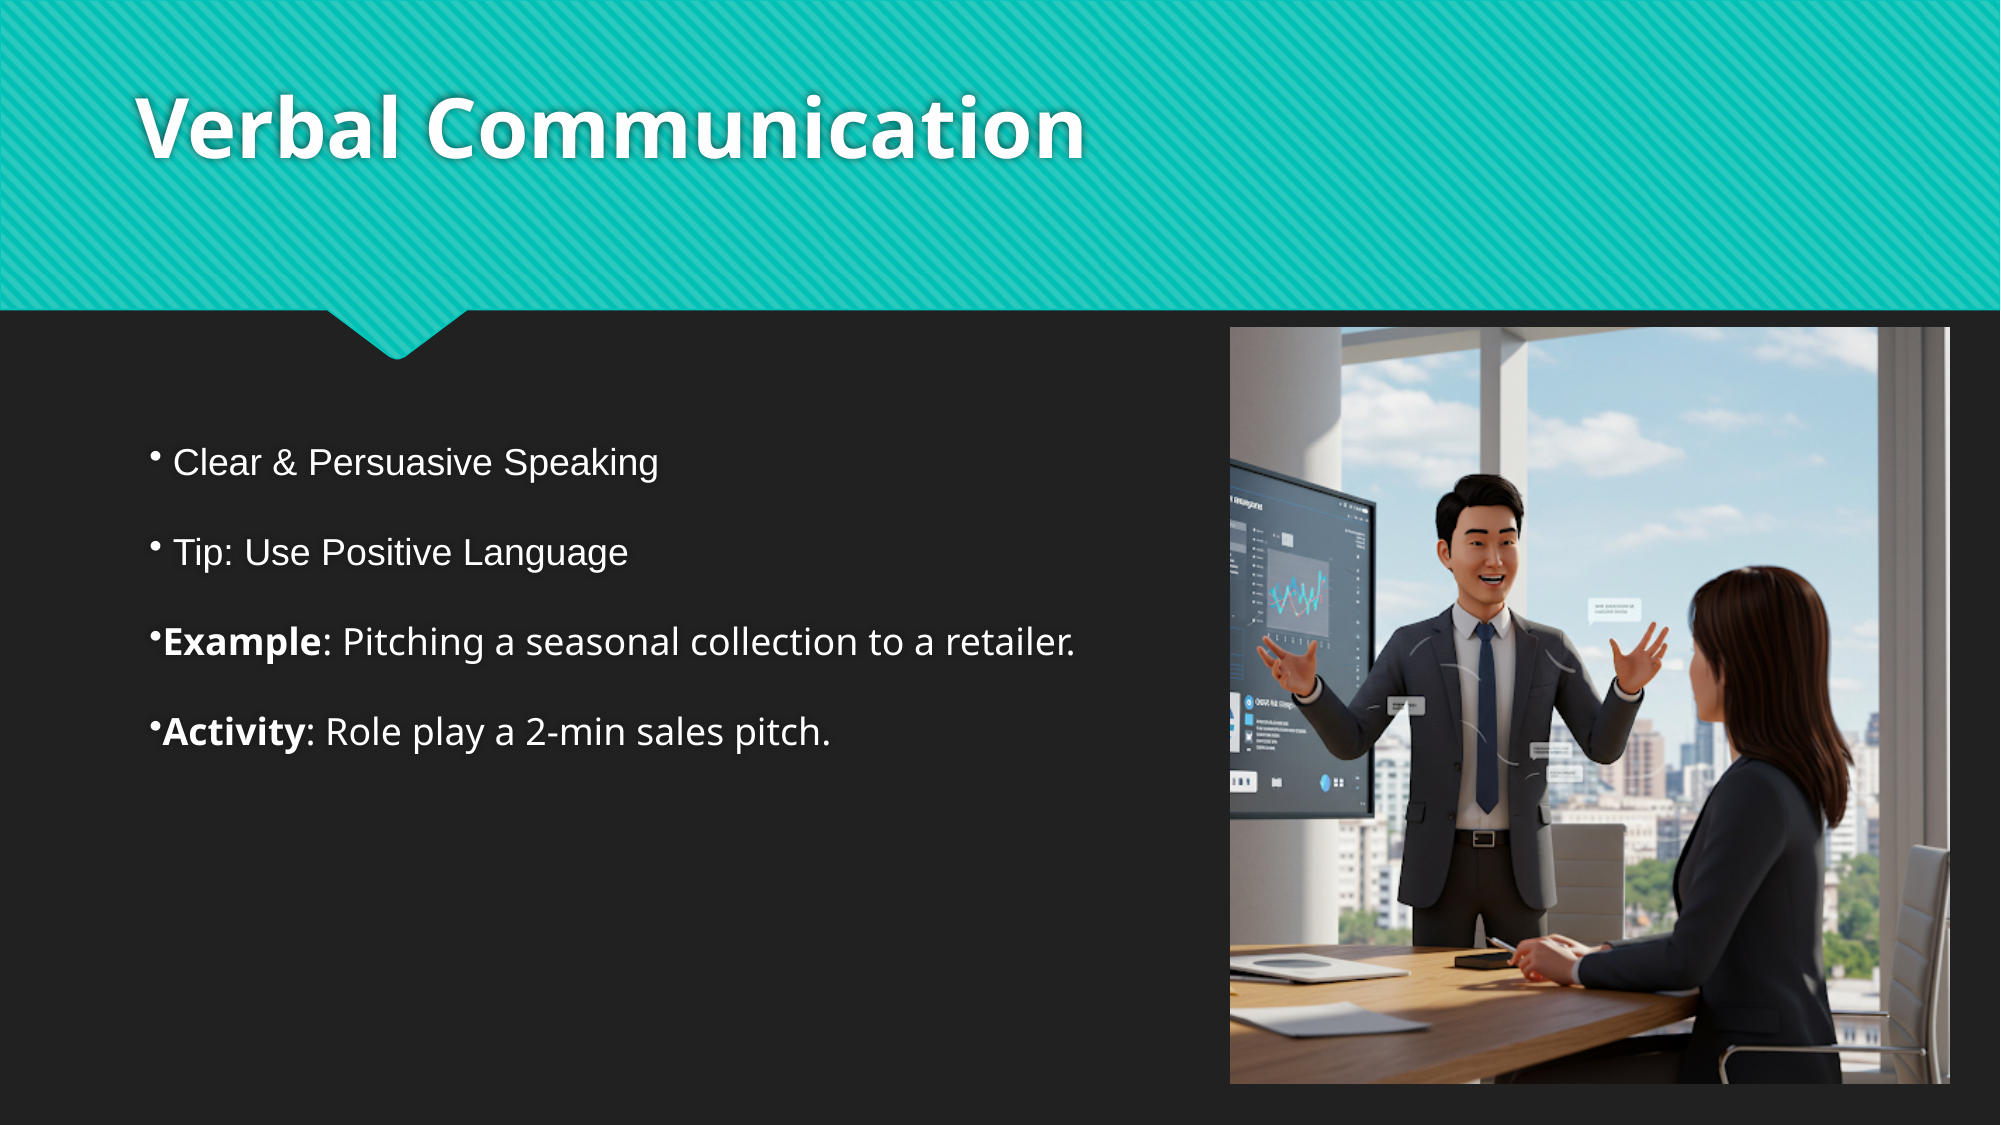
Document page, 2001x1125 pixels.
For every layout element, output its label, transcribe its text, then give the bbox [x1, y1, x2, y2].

list Clear & Persuasive Speaking Tip: Use Positive Language Example: Pitching a seasonal collection to a retailer. Activity: Role play a 2-min sales pitch. [134, 336, 1147, 990]
picture [1230, 327, 1951, 1084]
title Verbal Communication [120, 156, 1855, 283]
